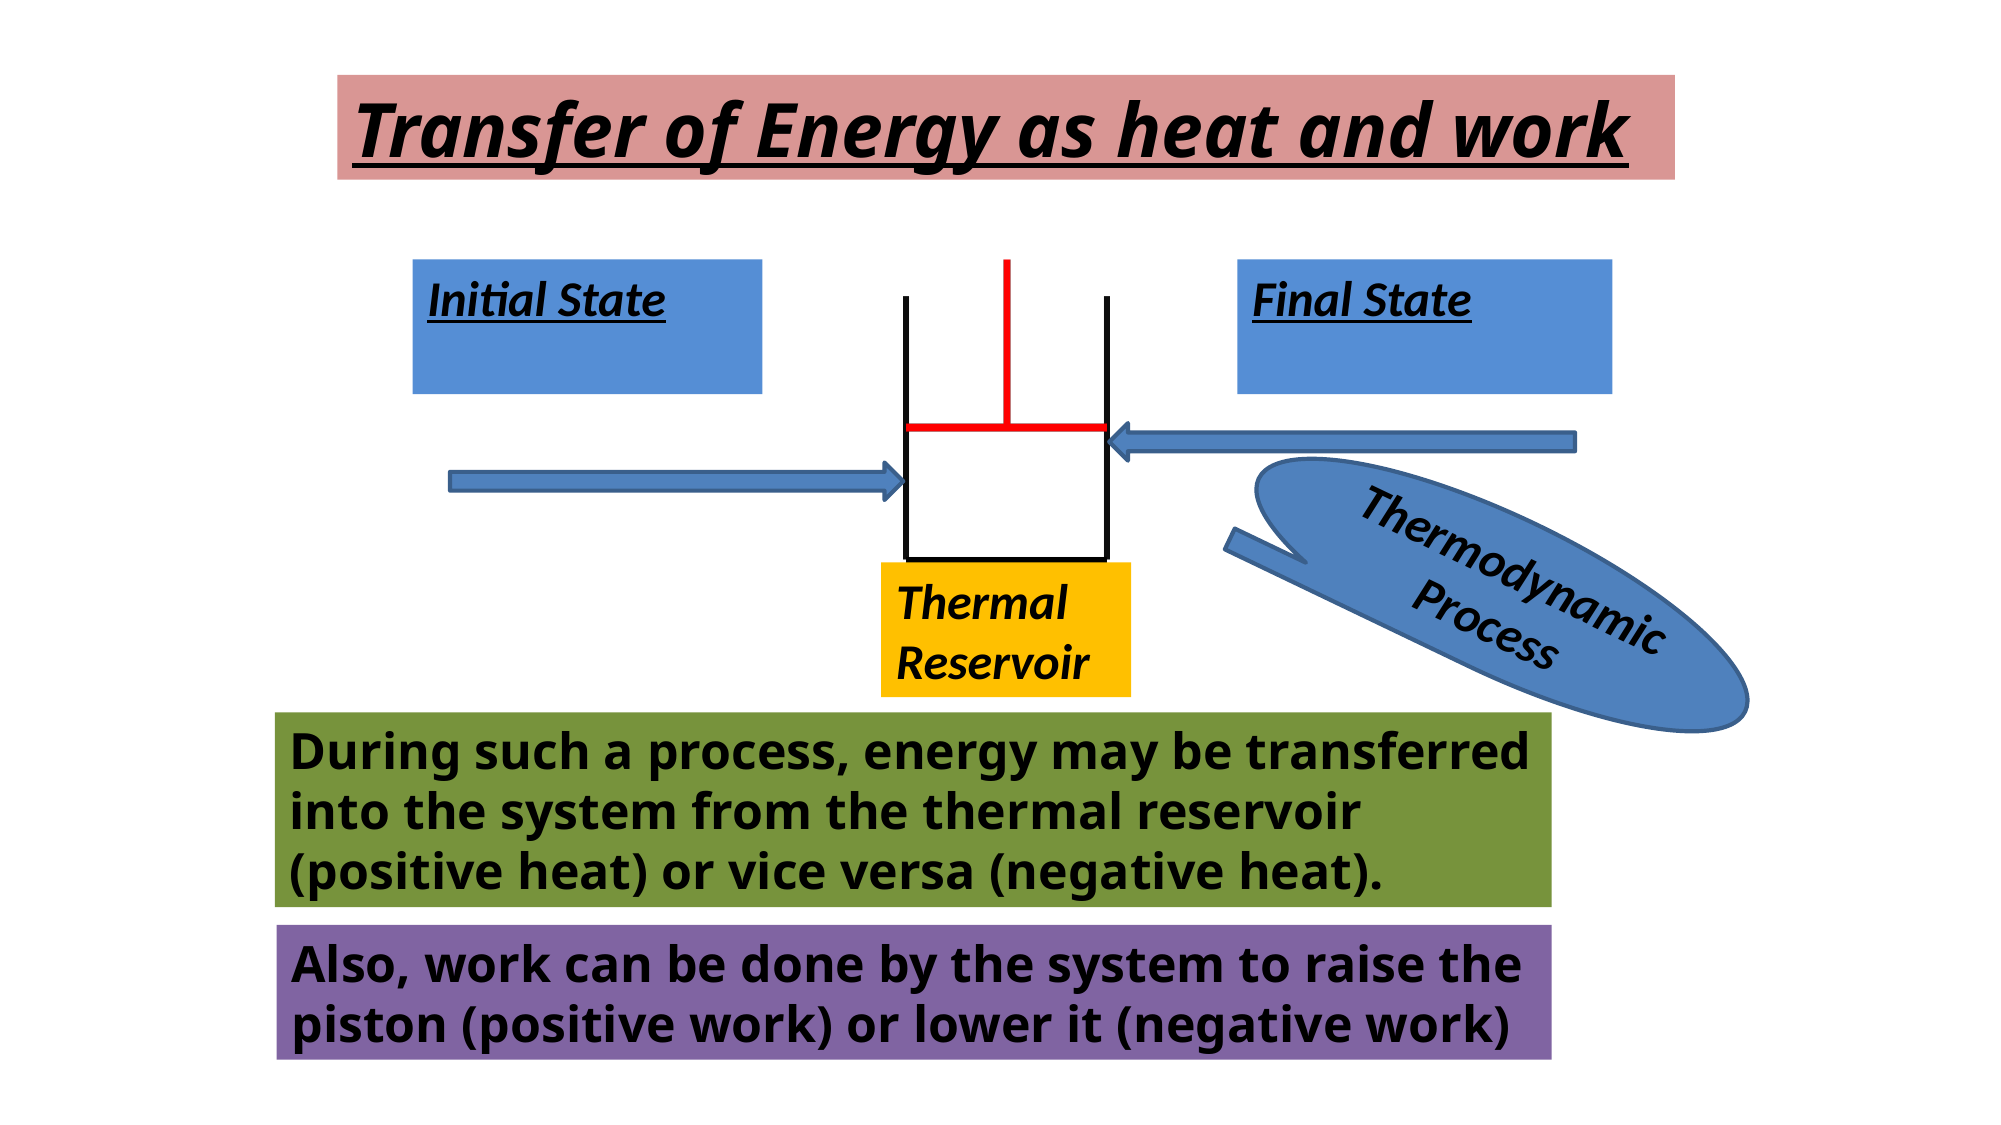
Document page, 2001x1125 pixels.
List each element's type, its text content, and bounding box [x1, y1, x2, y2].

text_box During such a process, energy may be transferred into the system from the thermal reservoir (positive heat) or vice versa (negative heat). [274, 712, 1552, 908]
text_box Also, work can be done by the system to raise the piston (positive work) or lower it (negative work) [276, 924, 1552, 1060]
text_box Thermodynamic Process [1222, 469, 1750, 734]
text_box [412, 259, 904, 501]
text_box Thermal Reservoir [881, 562, 1132, 698]
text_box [1108, 259, 1613, 461]
picture [902, 259, 1110, 563]
text_box Transfer of Energy as heat and work [337, 74, 1675, 180]
